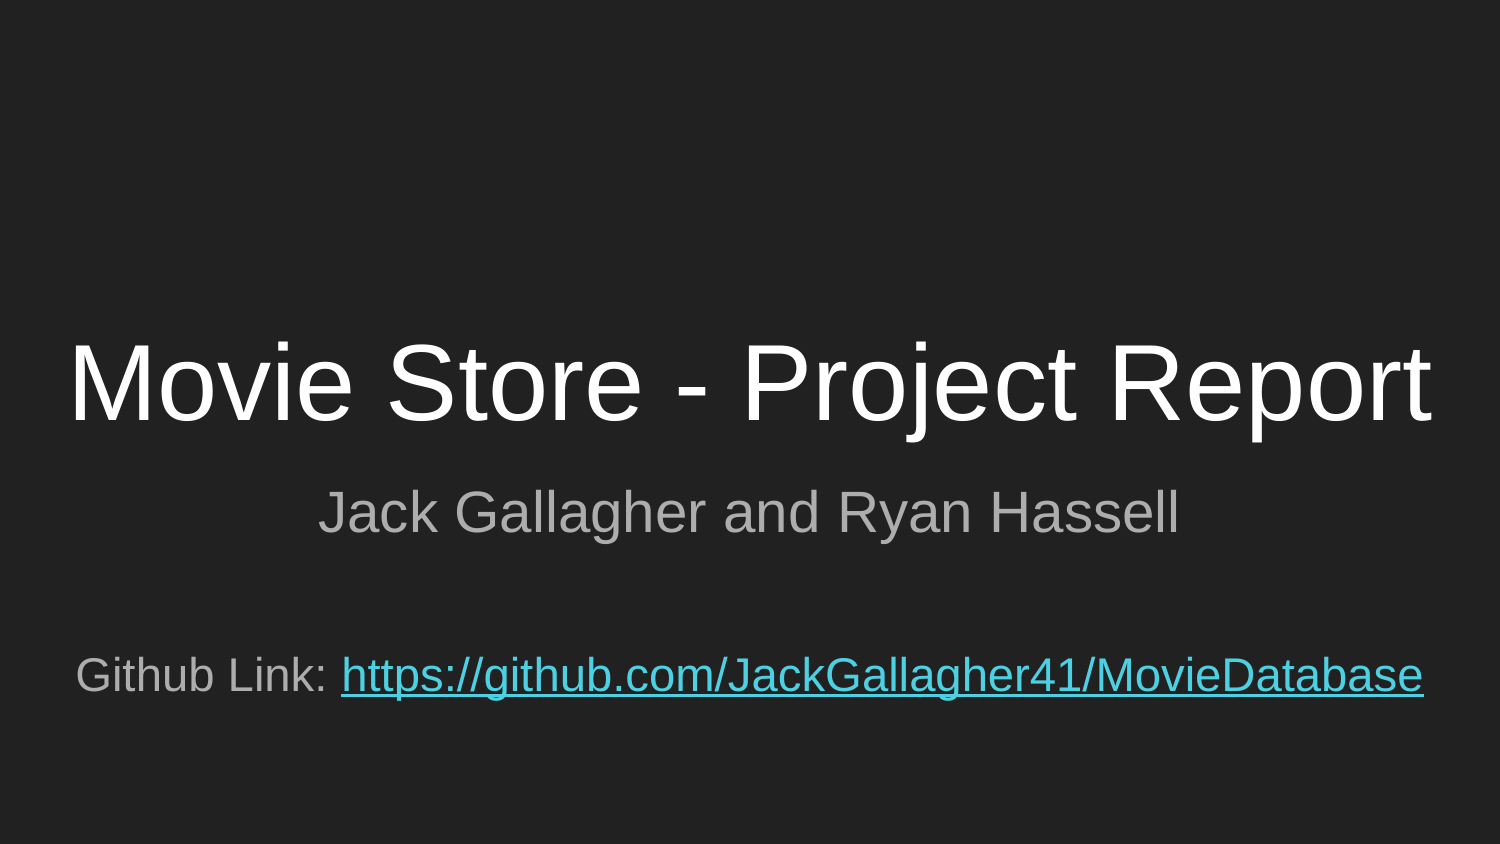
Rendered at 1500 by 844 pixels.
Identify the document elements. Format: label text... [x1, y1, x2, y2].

title Movie Store - Project Report [51, 122, 1449, 459]
subtitle Jack Gallagher and Ryan Hassell [51, 464, 1449, 595]
subtitle Github Link: https://github.com/JackGallagher41/MovieDatabase [51, 633, 1449, 764]
